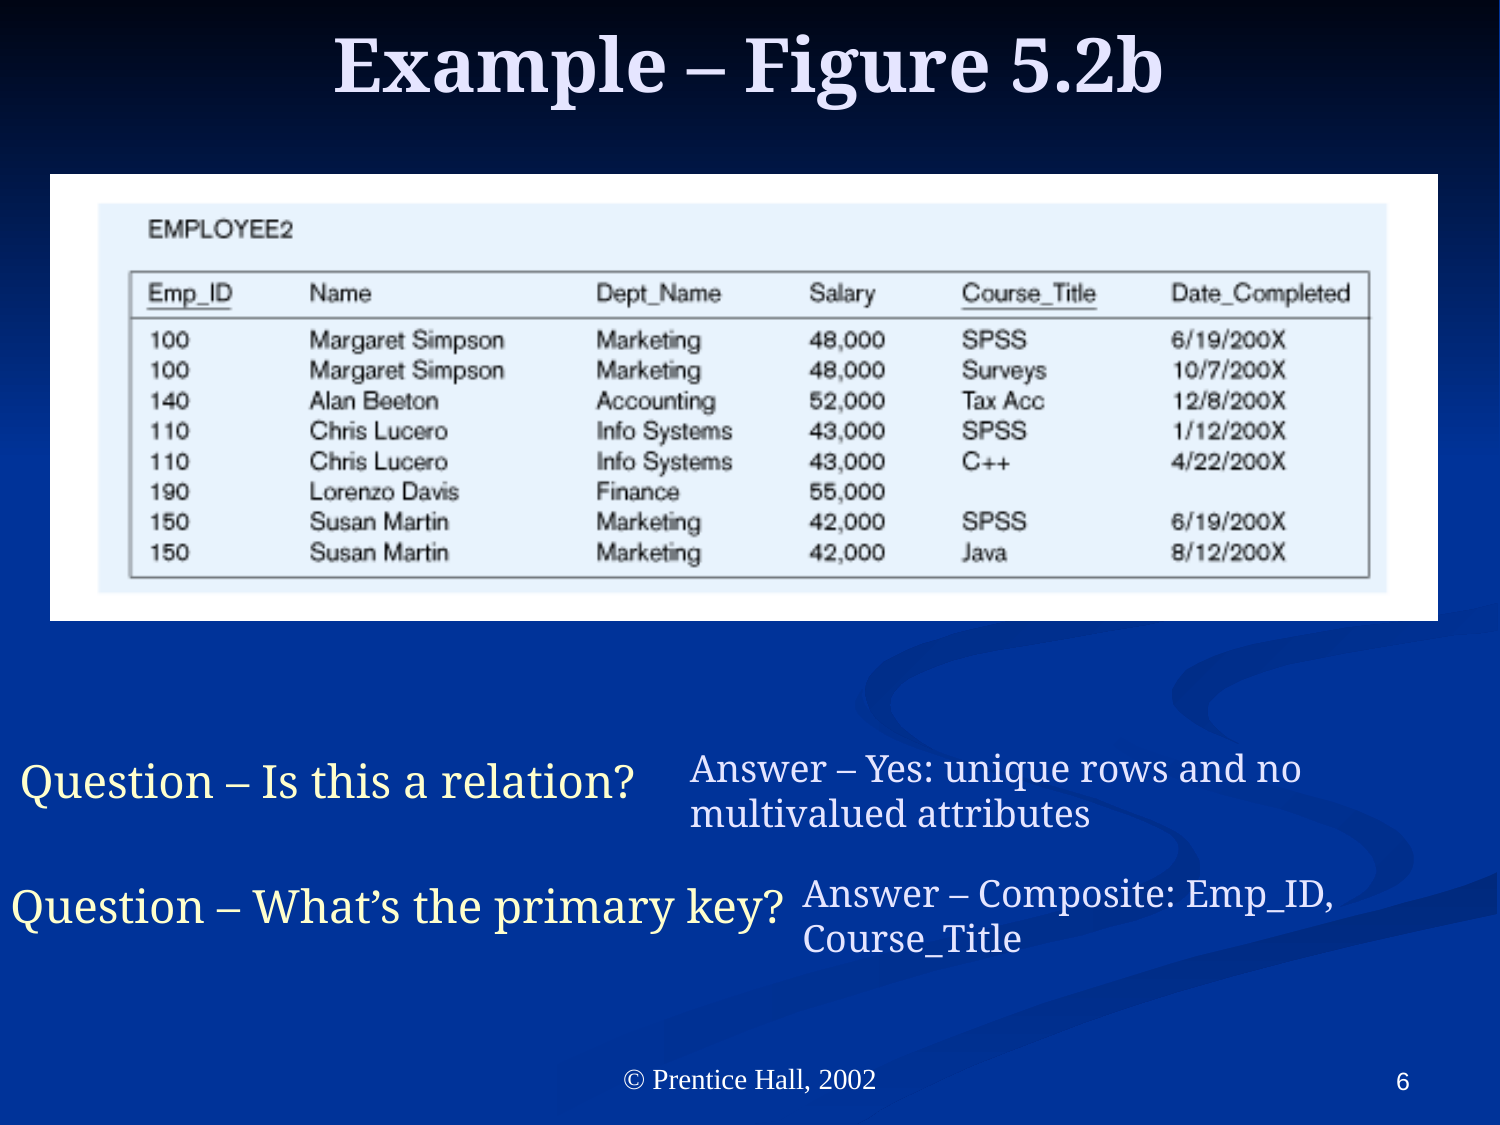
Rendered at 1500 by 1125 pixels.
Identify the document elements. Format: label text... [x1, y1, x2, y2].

footer © Prentice Hall, 2002 [512, 1024, 988, 1104]
title Example – Figure 5.2b [112, 0, 1388, 126]
slide_number 6 [1074, 1024, 1426, 1104]
text_box Question – Is this a relation? [4, 737, 665, 818]
text_box Question – What’s the primary key? [0, 862, 787, 943]
picture [49, 173, 1438, 621]
text_box Answer – Yes: unique rows and no multivalued attributes [674, 737, 1438, 843]
text_box Answer – Composite: Emp_ID, Course_Title [787, 862, 1488, 968]
